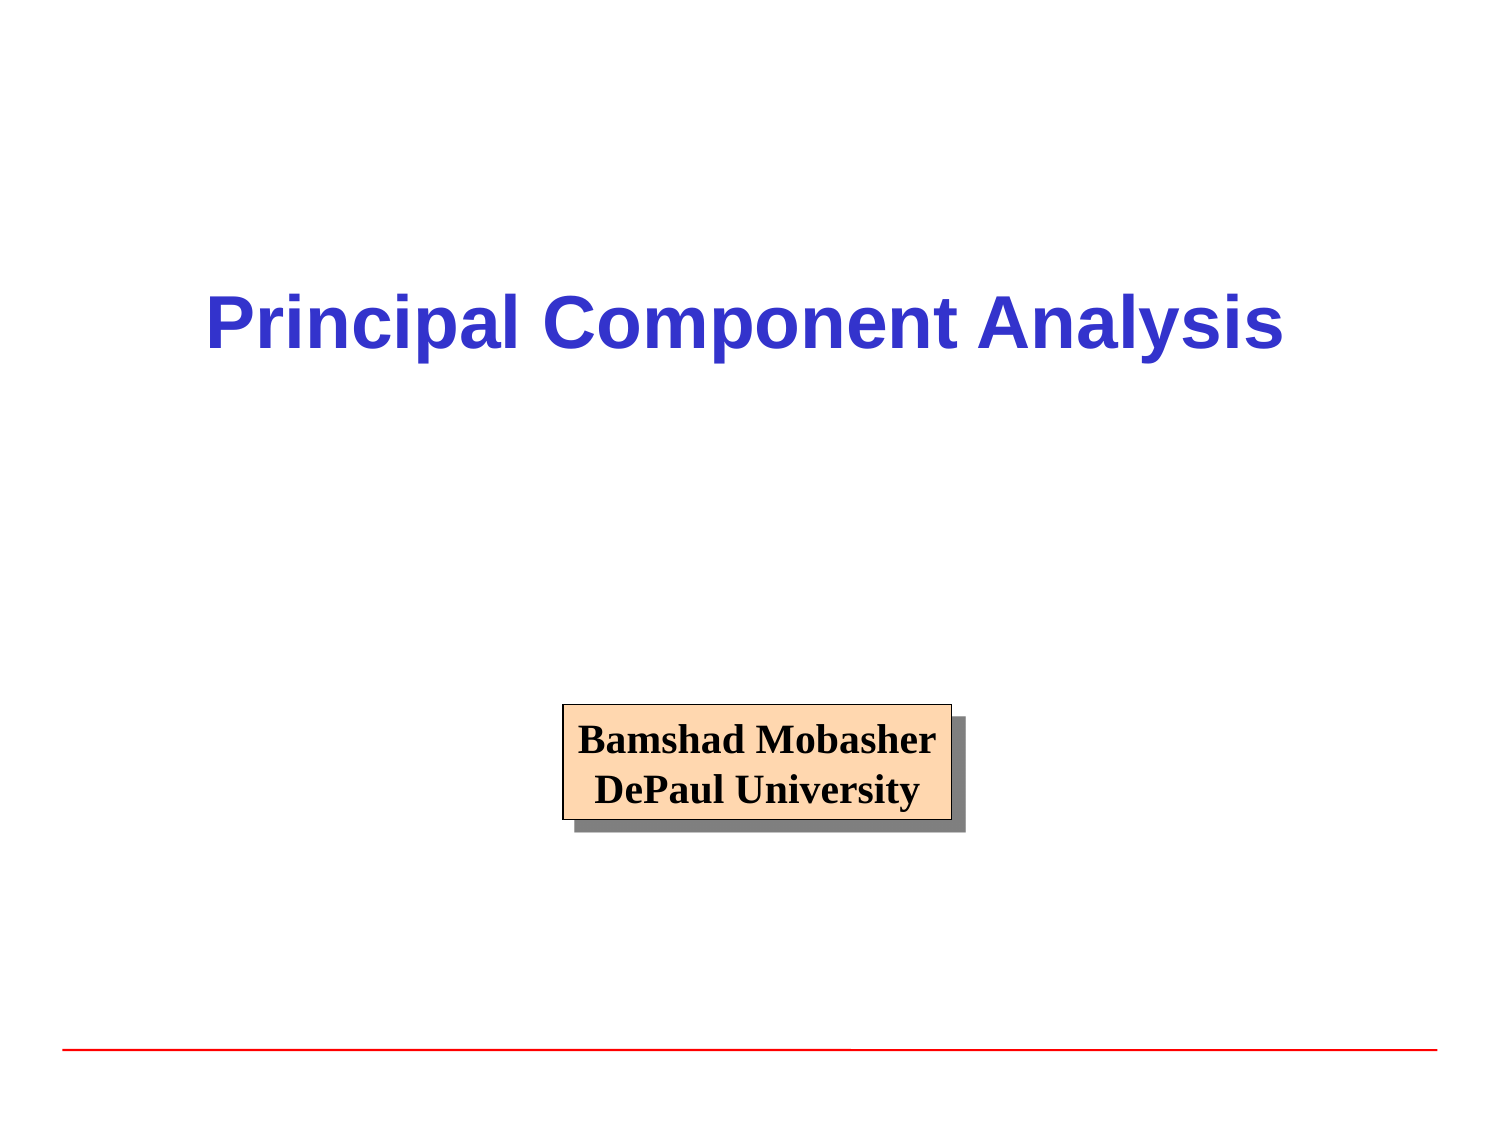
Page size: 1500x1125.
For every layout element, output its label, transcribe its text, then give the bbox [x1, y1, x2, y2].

title Principal Component Analysis [108, 155, 1384, 572]
text_box Bamshad Mobasher DePaul University [563, 704, 952, 820]
